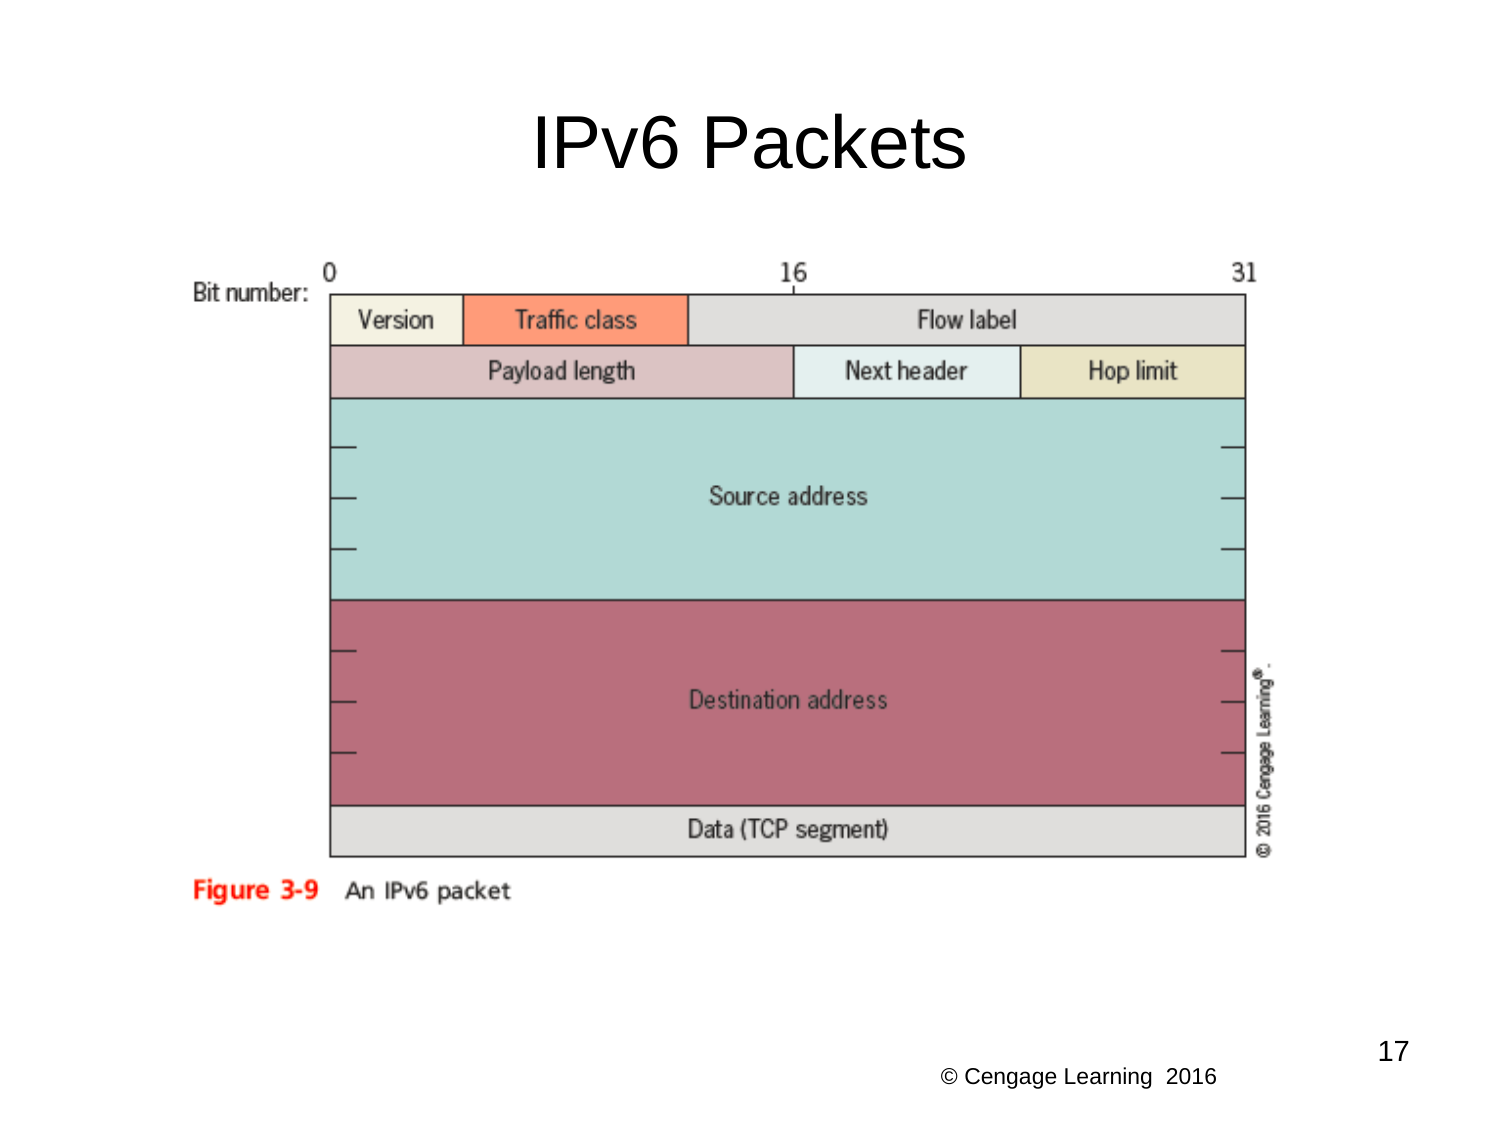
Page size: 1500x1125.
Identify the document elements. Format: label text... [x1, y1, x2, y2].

slide_number 17 [1312, 1024, 1426, 1103]
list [187, 249, 1286, 911]
title IPv6 Packets [75, 45, 1425, 233]
